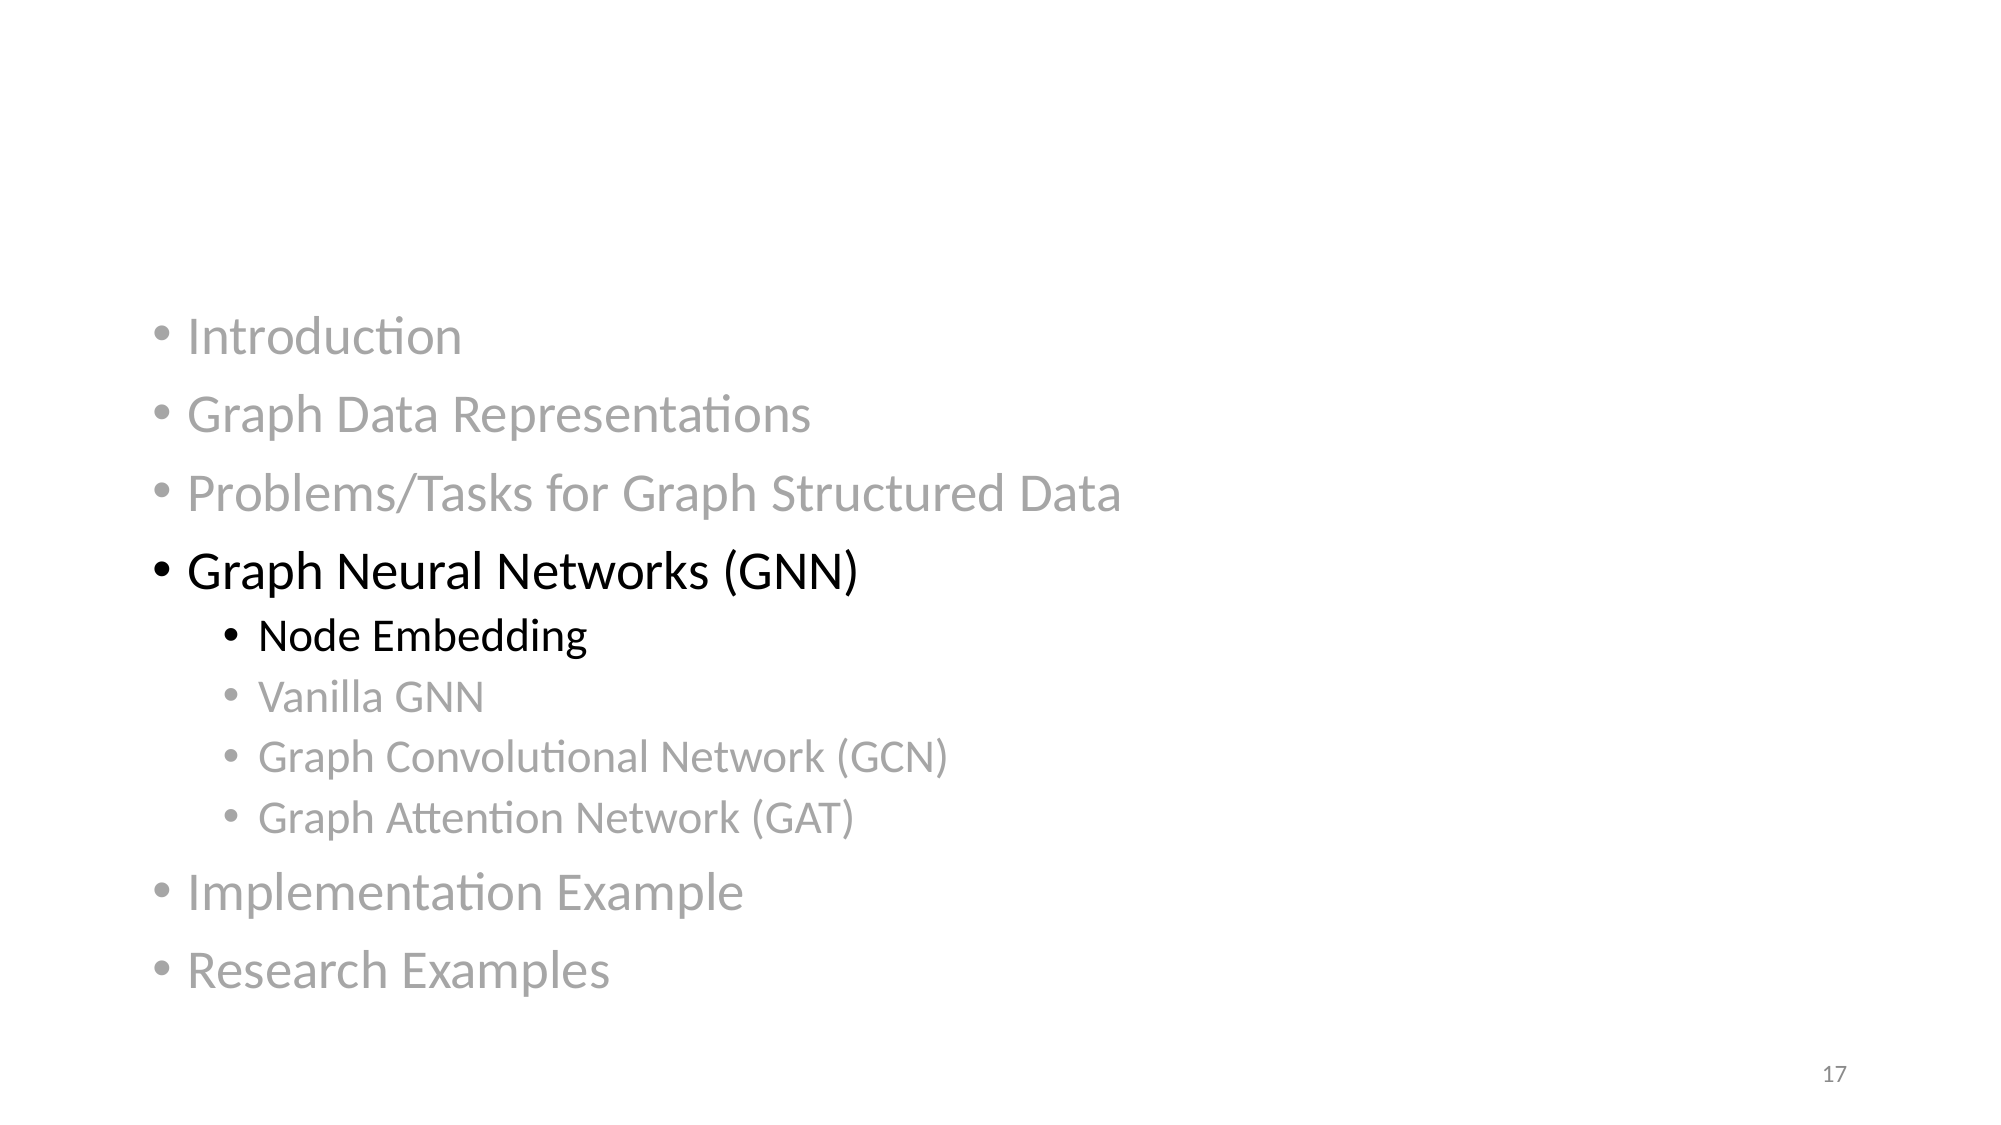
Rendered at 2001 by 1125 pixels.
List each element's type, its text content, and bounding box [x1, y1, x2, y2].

list Introduction Graph Data Representations Problems/Tasks for Graph Structured Data Graph Neural Networks (GNN) Node Embedding Vanilla GNN Graph Convolutional Network (GCN) Graph Attention Network (GAT) Implementation Example Research Examples [137, 299, 1863, 1014]
slide_number 17 [1412, 1042, 1863, 1103]
